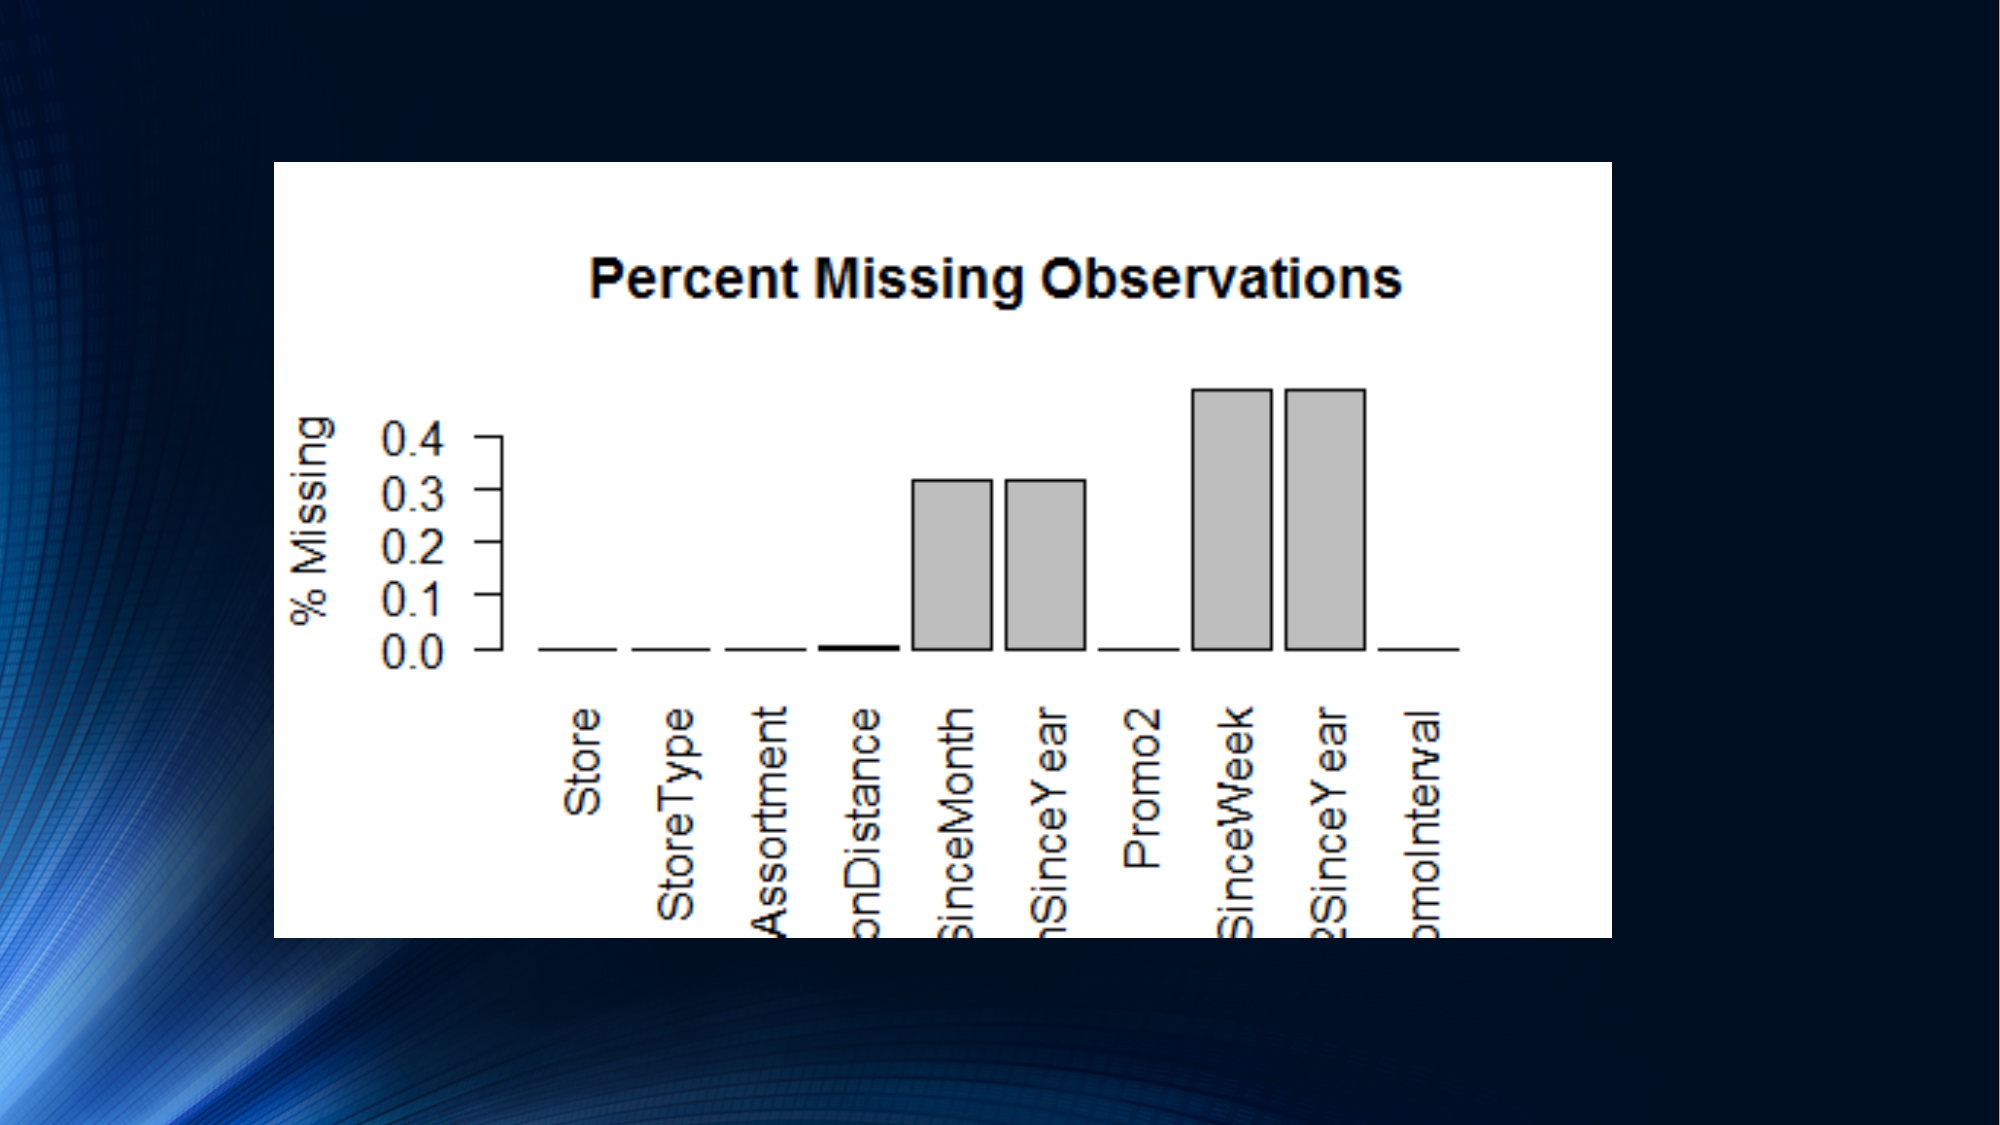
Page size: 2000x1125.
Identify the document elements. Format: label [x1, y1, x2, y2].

picture [0, 0, 2000, 1125]
list [274, 162, 1613, 938]
